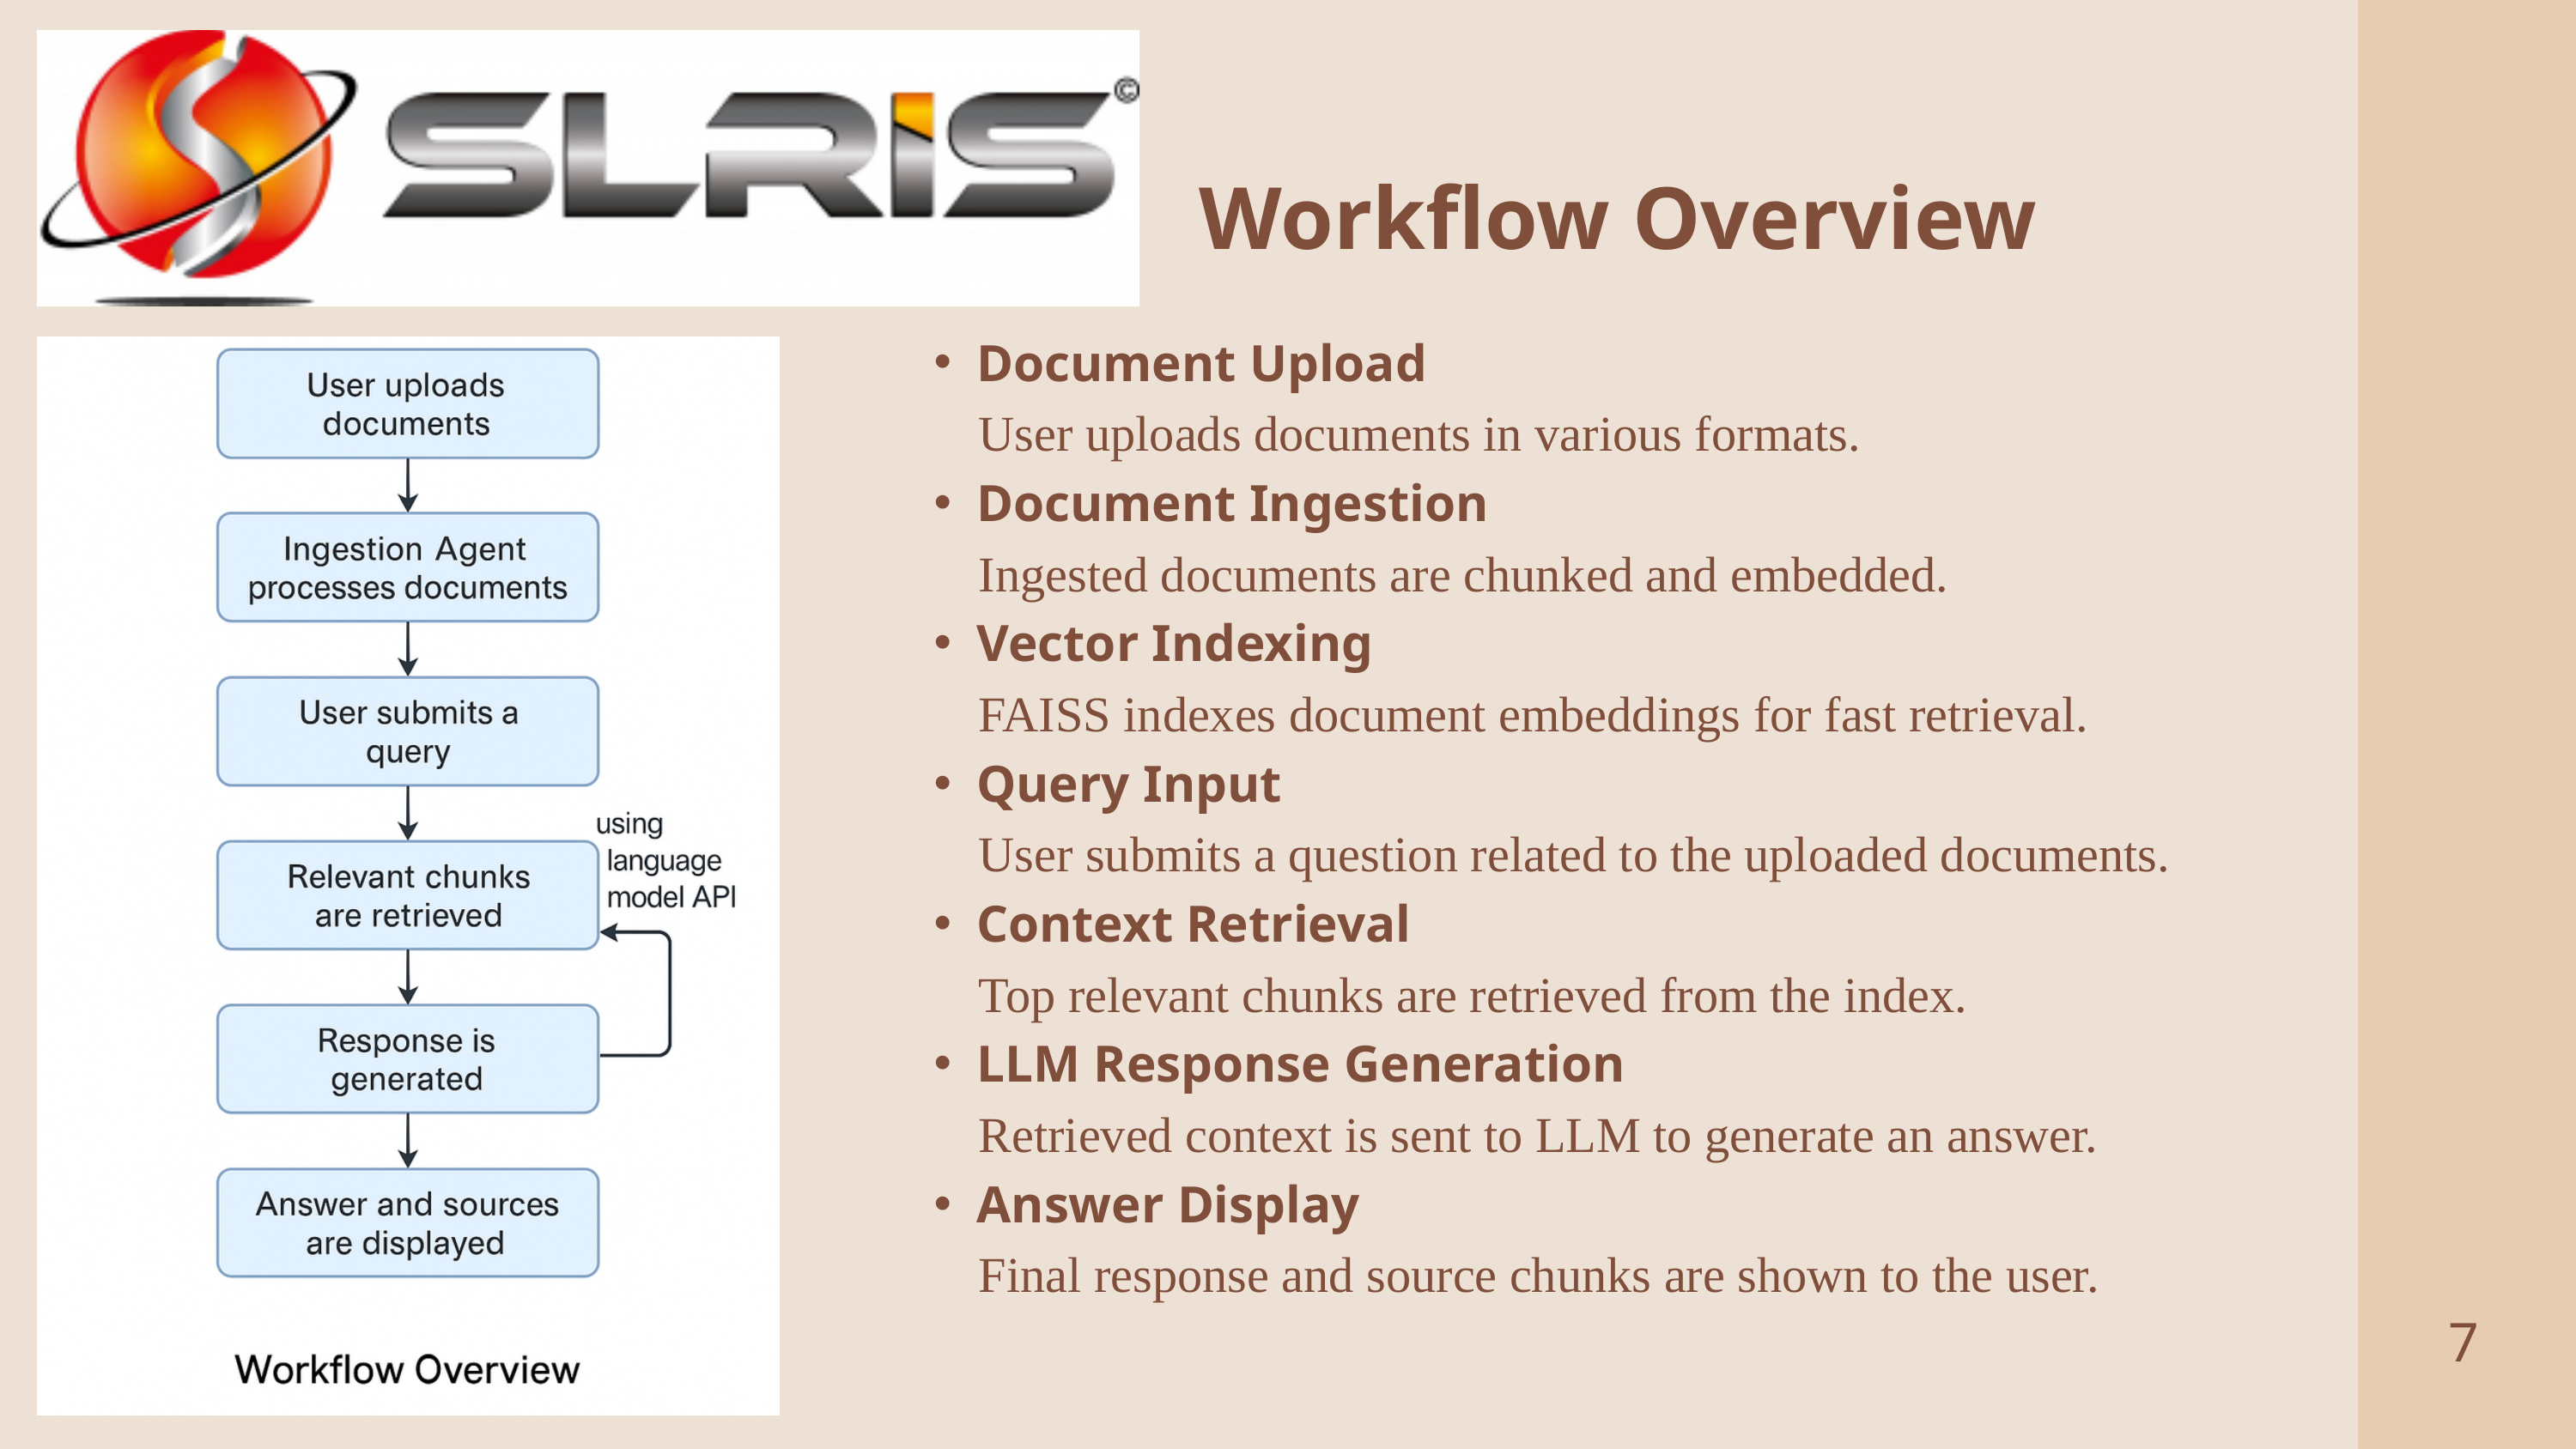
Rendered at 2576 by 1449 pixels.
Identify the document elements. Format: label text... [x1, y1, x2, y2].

text_box Document Upload User uploads documents in various formats. Document Ingestion Ingested documents are chunked and embedded. Vector Indexing FAISS indexes document embeddings for fast retrieval. Query Input User submits a question related to the uploaded documents. Context Retrieval Top relevant chunks are retrieved from the index. LLM Response Generation Retrieved context is sent to LLM to generate an answer. Answer Display Final response and source chunks are shown to the user. [891, 321, 2271, 1303]
text_box Workflow Overview [1199, 129, 2299, 267]
text_box [36, 30, 1140, 306]
text_box [36, 336, 780, 1416]
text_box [2357, 0, 2576, 1449]
